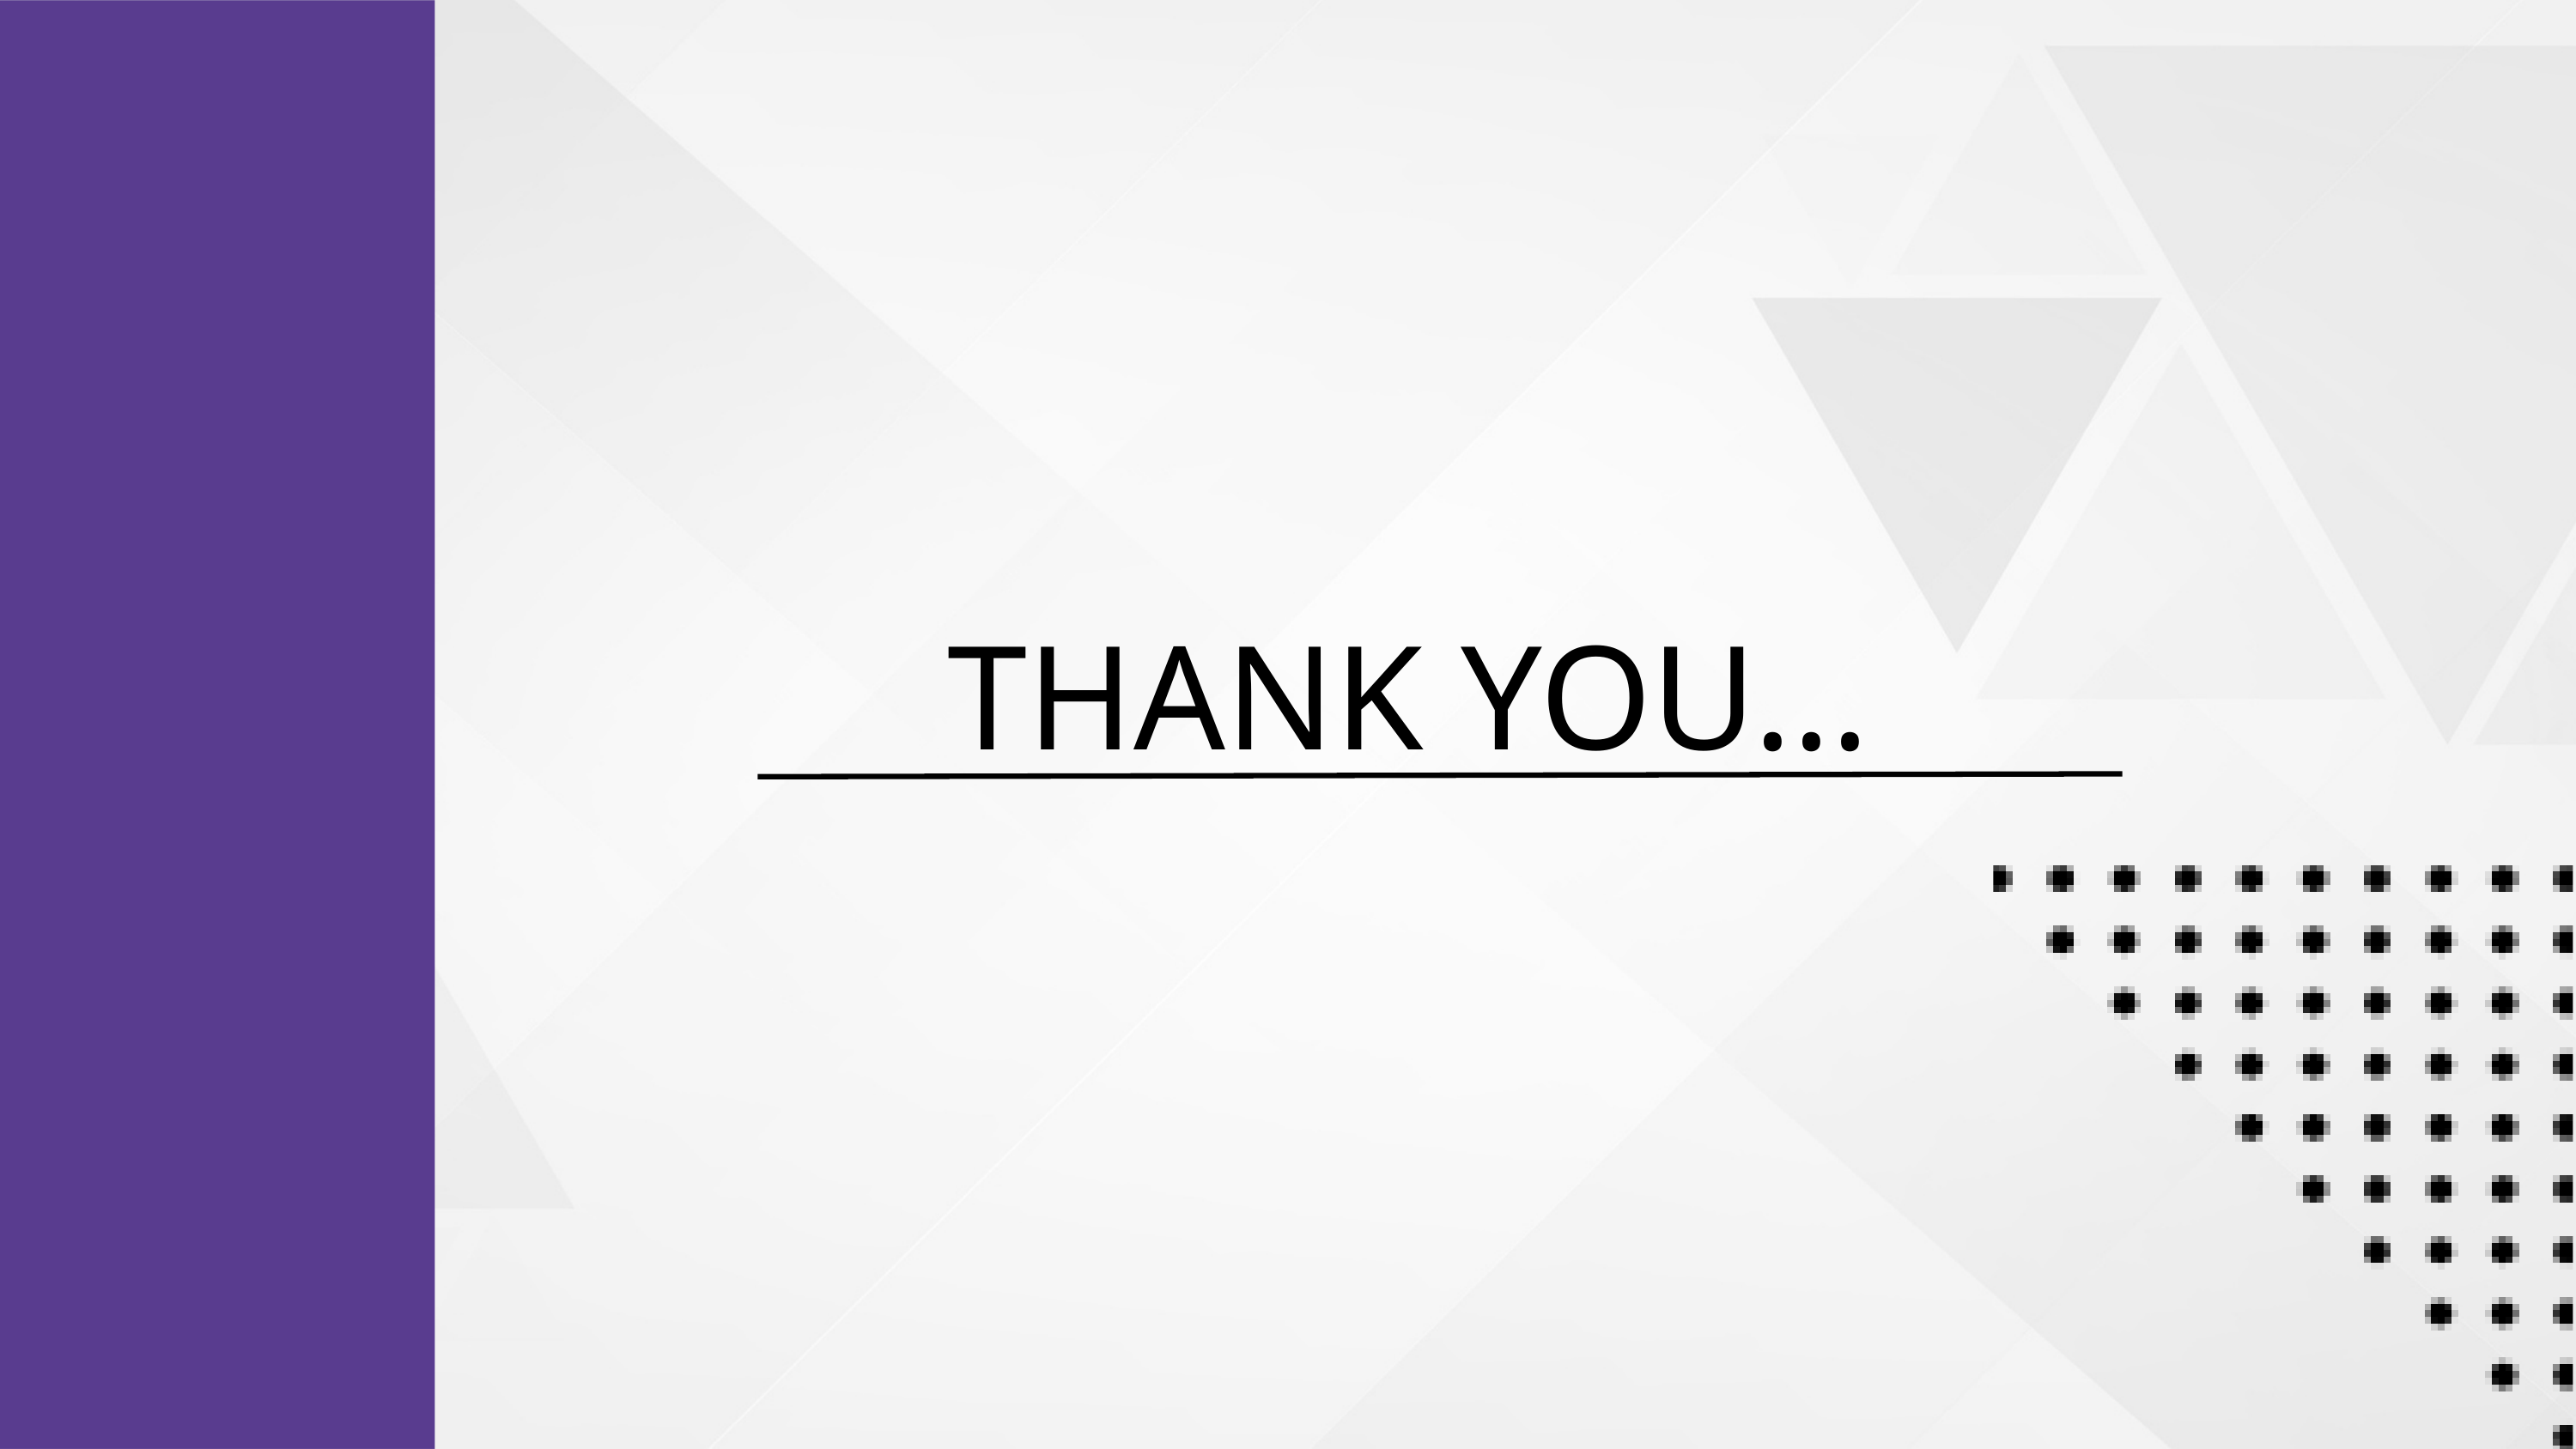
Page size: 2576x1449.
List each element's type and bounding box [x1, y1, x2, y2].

text_box [0, 0, 2576, 1449]
text_box [755, 771, 2125, 780]
text_box [1990, 869, 2576, 1449]
